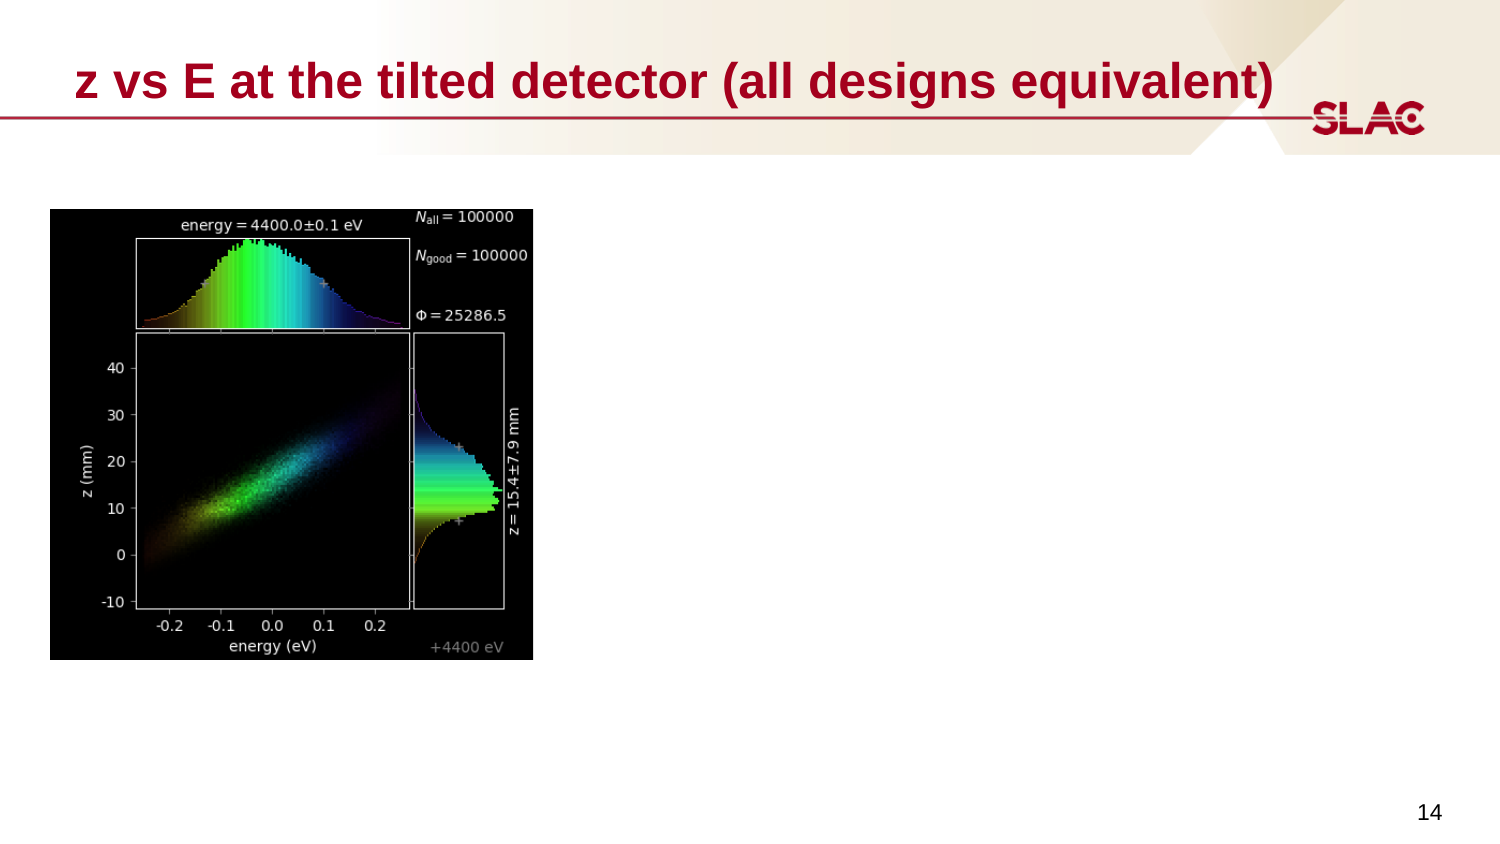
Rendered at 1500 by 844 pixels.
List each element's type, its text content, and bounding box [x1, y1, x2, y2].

picture [49, 209, 534, 660]
slide_number 14 [1405, 777, 1458, 844]
title z vs E at the tilted detector (all designs equivalent) [74, 15, 1404, 109]
picture [0, 0, 1500, 155]
